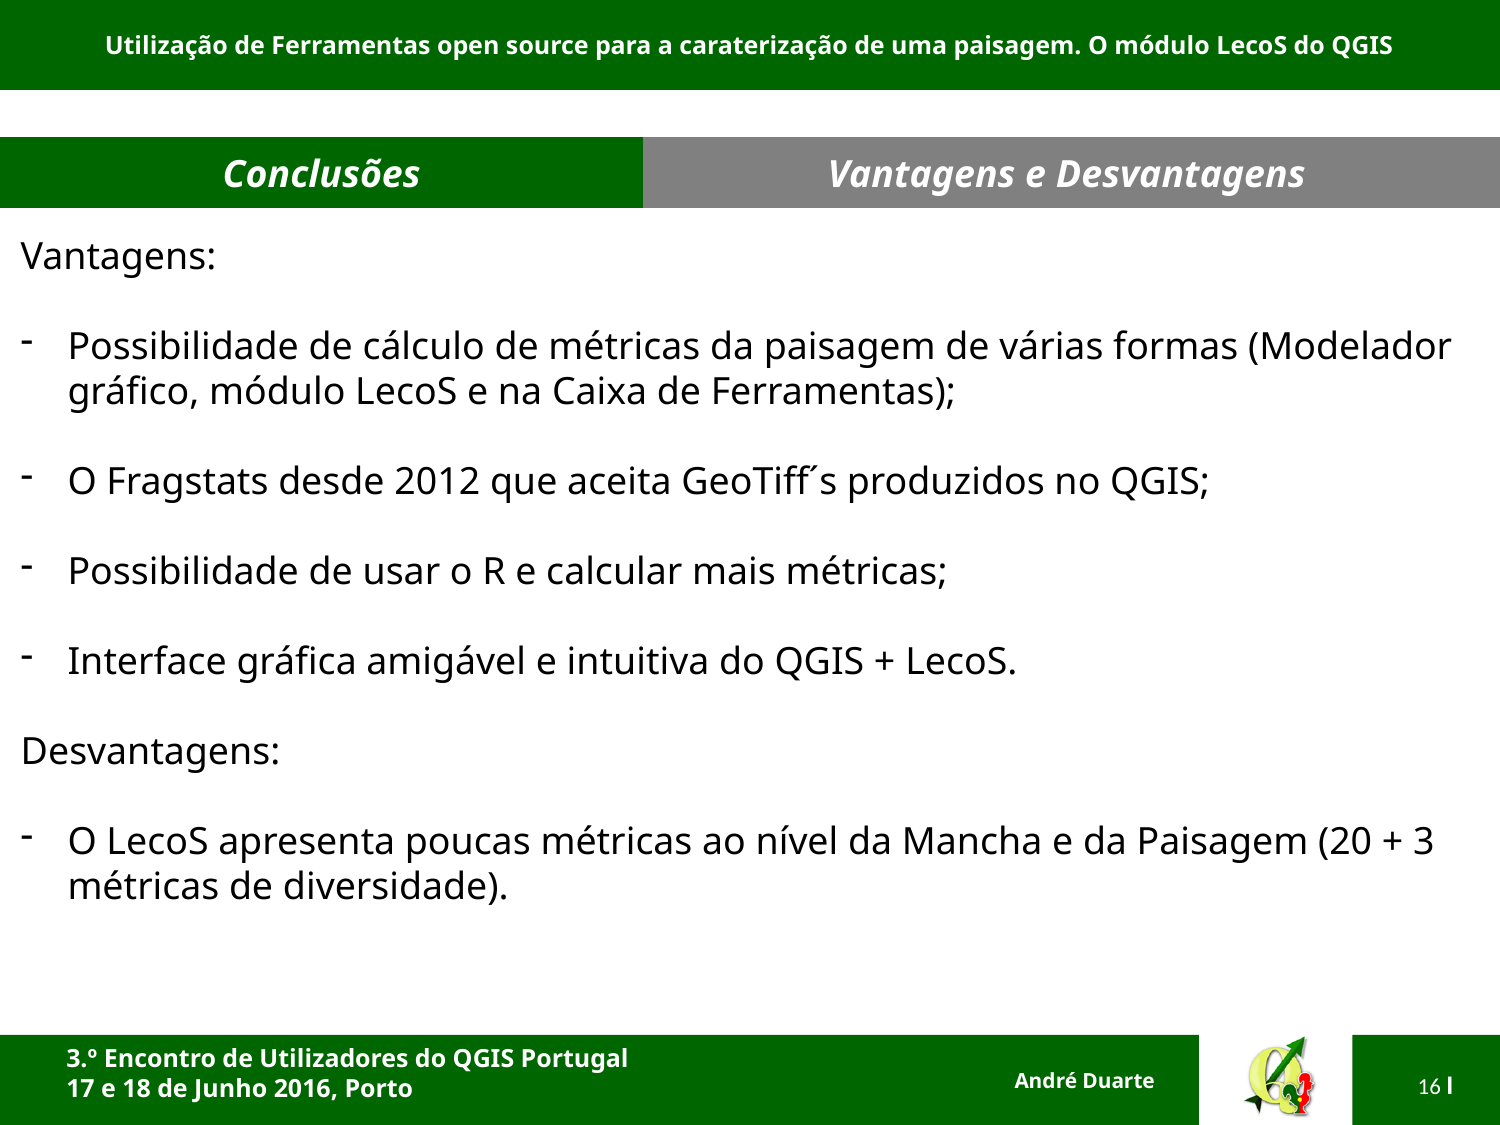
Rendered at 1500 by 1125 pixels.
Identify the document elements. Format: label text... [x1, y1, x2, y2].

text_box [1350, 1033, 1500, 1125]
text_box 16 l [1402, 1064, 1481, 1107]
text_box Vantagens e Desvantagens [642, 135, 1500, 210]
text_box 3.º Encontro de Utilizadores do QGIS Portugal 17 e 18 de Junho 2016, Porto [51, 1034, 645, 1110]
text_box André Duarte [999, 1060, 1170, 1101]
text_box [0, 1033, 1201, 1125]
picture [1233, 1034, 1318, 1119]
text_box Utilização de Ferramentas open source para a caraterização de uma paisagem. O módulo LecoS do QGIS [0, 0, 1500, 92]
text_box Vantagens: Possibilidade de cálculo de métricas da paisagem de várias formas (Modelador gráfico, módulo LecoS e na Caixa de Ferramentas); O Fragstats desde 2012 que aceita GeoTiff´s produzidos no QGIS; Possibilidade de usar o R e calcular mais métricas; Interface gráfica amigável e intuitiva do QGIS + LecoS. Desvantagens: O LecoS apresenta poucas métricas ao nível da Mancha e da Paisagem (20 + 3 métricas de diversidade). [5, 224, 1489, 1005]
text_box Conclusões [0, 135, 642, 210]
